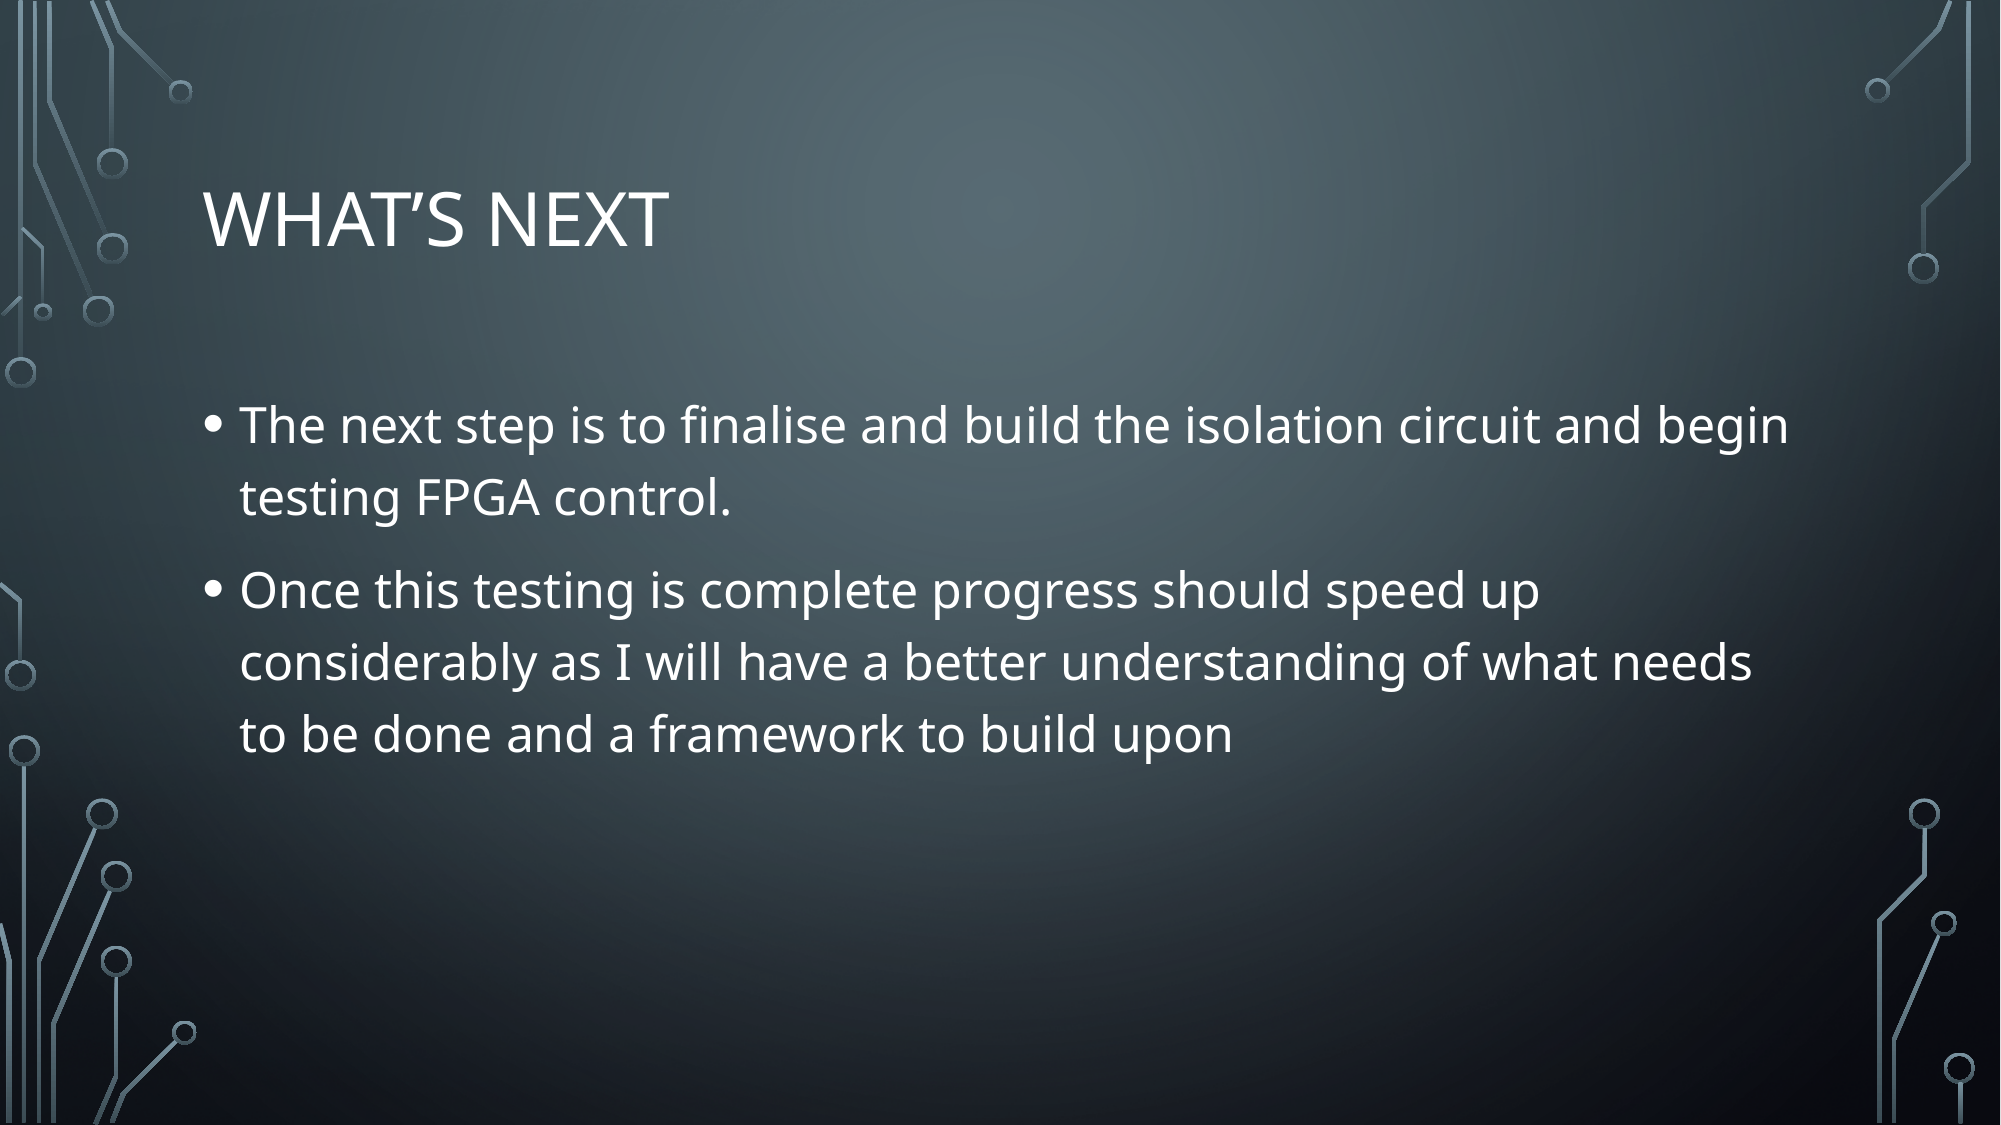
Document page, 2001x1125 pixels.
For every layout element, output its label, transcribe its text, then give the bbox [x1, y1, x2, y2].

title What’s next [187, 101, 1813, 344]
list The next step is to finalise and build the isolation circuit and begin testing FPGA control. Once this testing is complete progress should speed up considerably as I will have a better understanding of what needs to be done and a framework to build upon [187, 373, 1813, 955]
